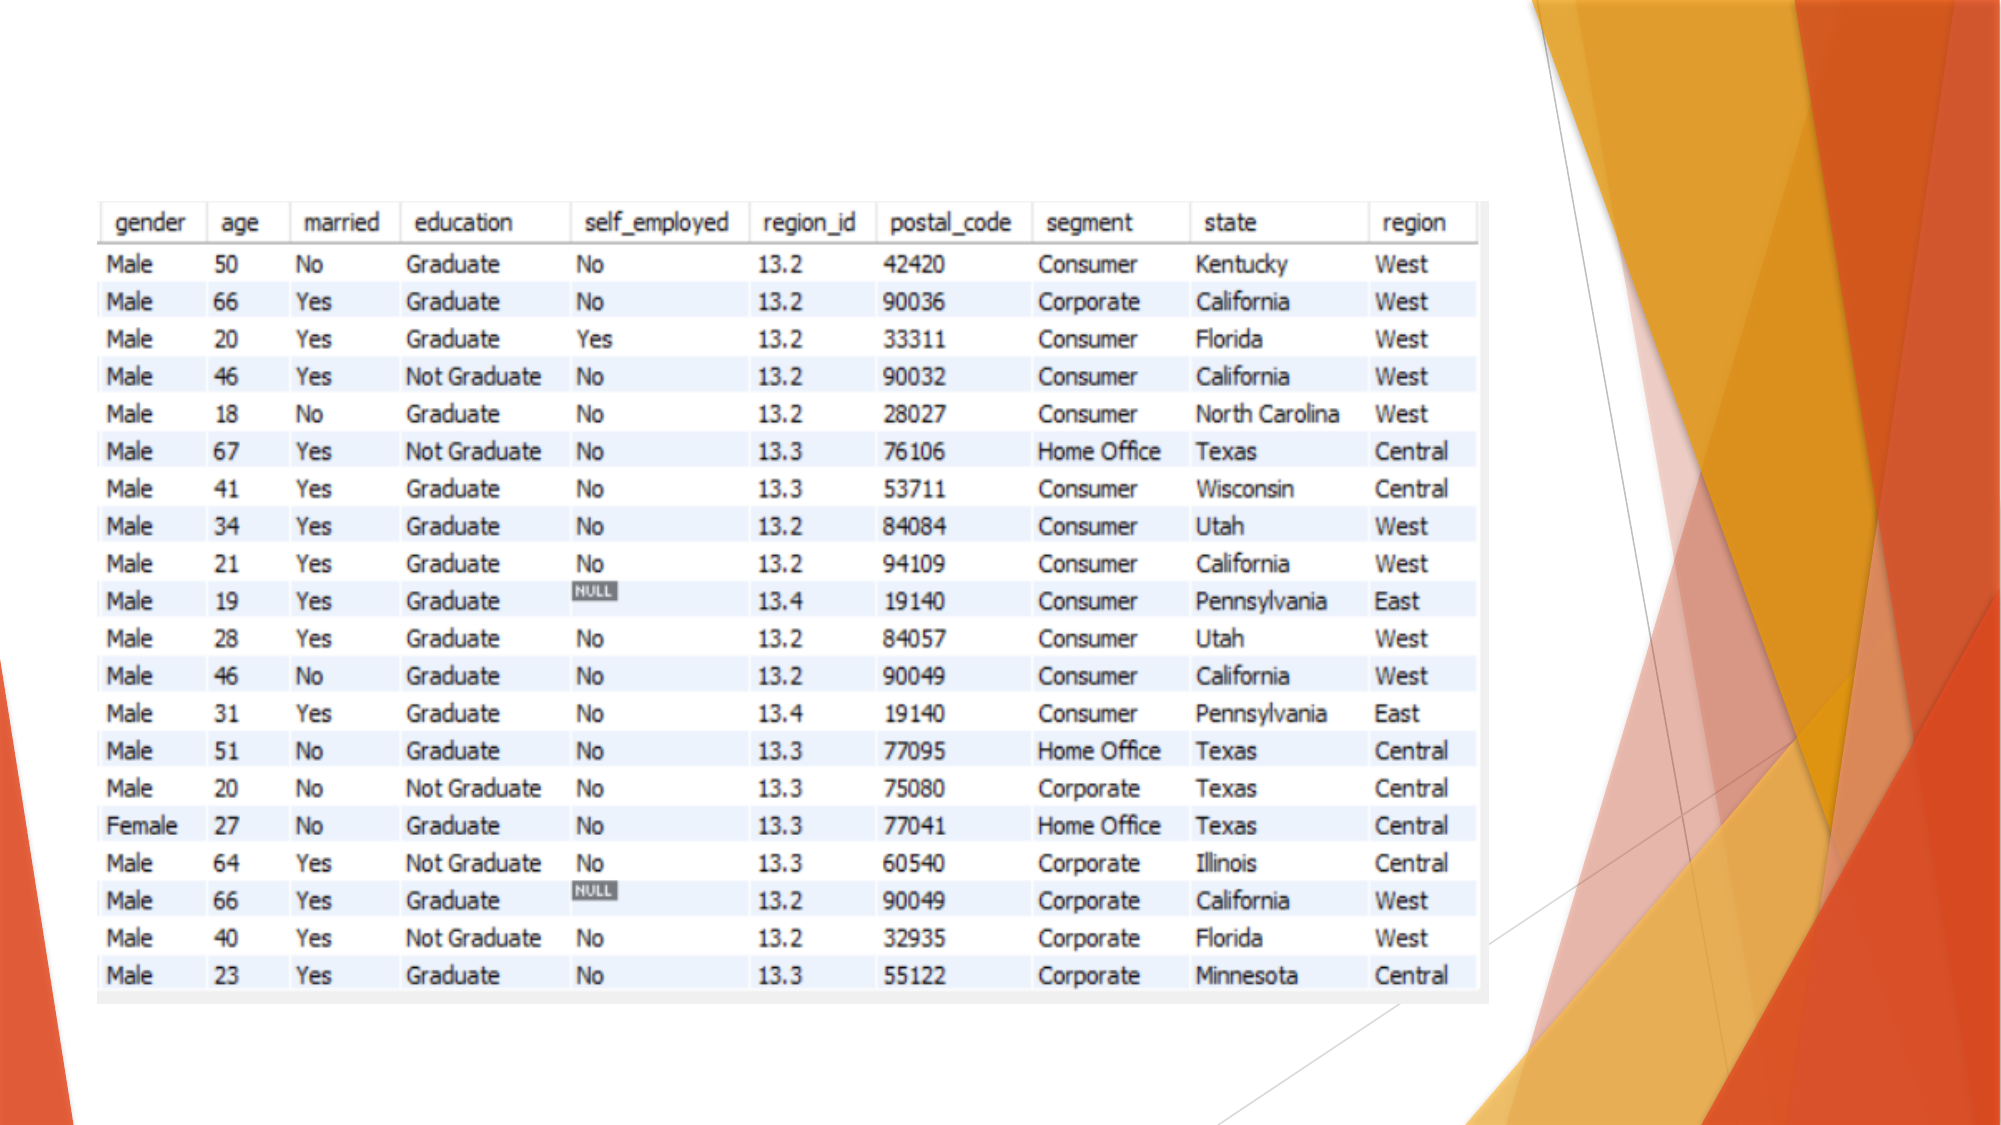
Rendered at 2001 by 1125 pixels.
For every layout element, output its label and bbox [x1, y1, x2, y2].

picture [97, 201, 1490, 1004]
